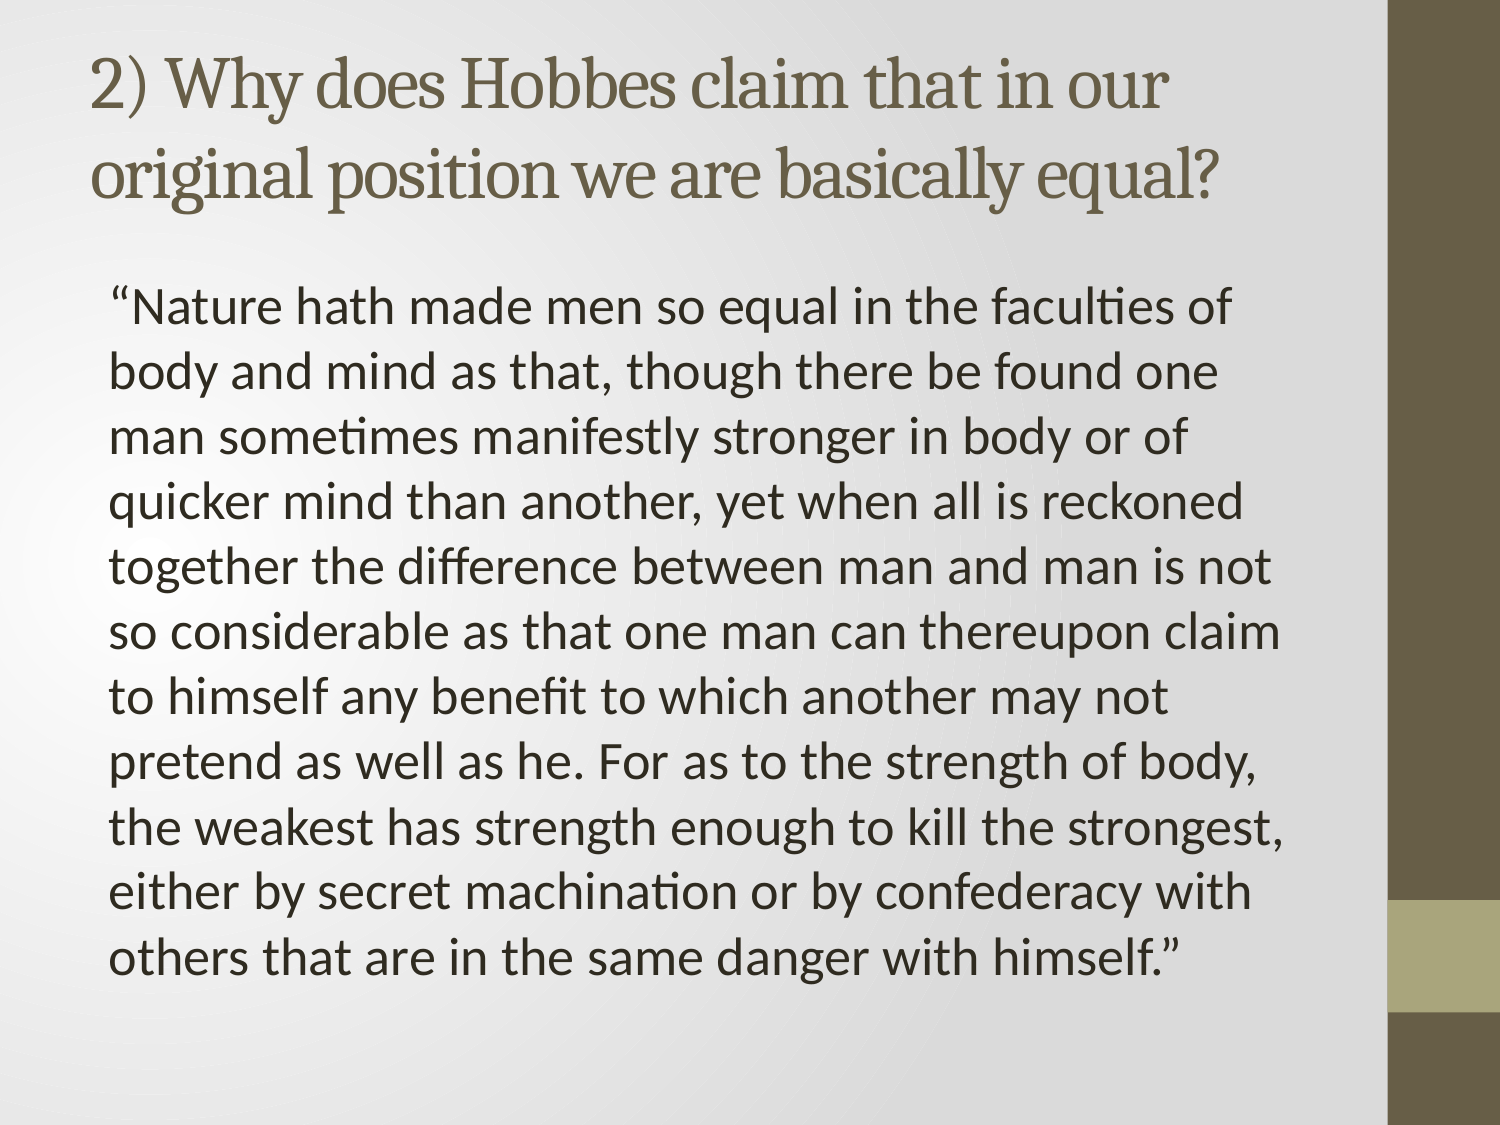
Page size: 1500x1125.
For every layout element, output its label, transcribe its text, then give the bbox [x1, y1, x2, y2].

title 2) Why does Hobbes claim that in our original position we are basically equal? [75, 45, 1325, 233]
list “Nature hath made men so equal in the faculties of body and mind as that, though there be found one man sometimes manifestly stronger in body or of quicker mind than another, yet when all is reckoned together the difference between man and man is not so considerable as that one man can thereupon claim to himself any benefit to which another may not pretend as well as he. For as to the strength of body, the weakest has strength enough to kill the strongest, either by secret machination or by confederacy with others that are in the same danger with himself.” [75, 262, 1325, 1050]
